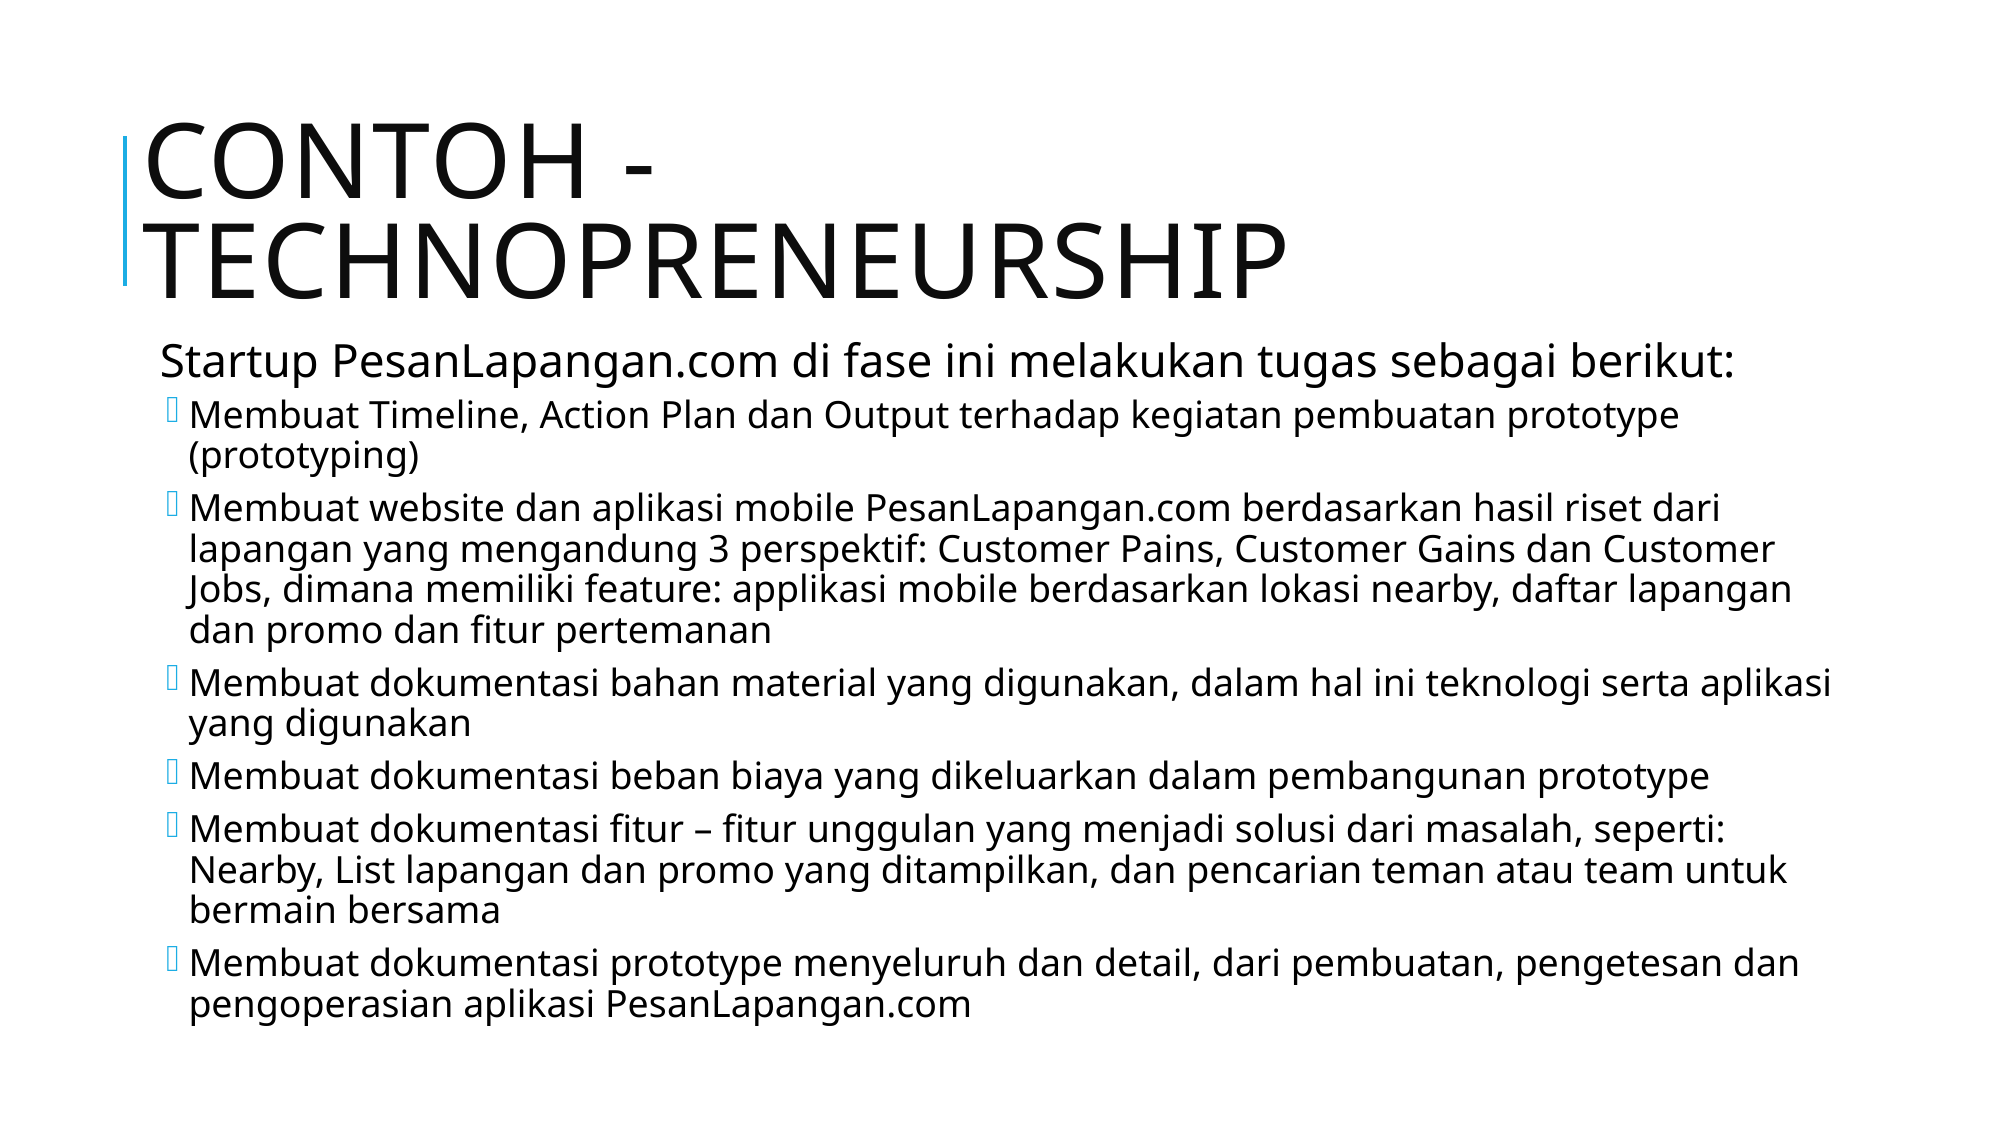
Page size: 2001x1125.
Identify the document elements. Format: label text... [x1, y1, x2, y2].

list Startup PesanLapangan.com di fase ini melakukan tugas sebagai berikut: Membuat Timeline, Action Plan dan Output terhadap kegiatan pembuatan prototype (prototyping) Membuat website dan aplikasi mobile PesanLapangan.com berdasarkan hasil riset dari lapangan yang mengandung 3 perspektif: Customer Pains, Customer Gains dan Customer Jobs, dimana memiliki feature: applikasi mobile berdasarkan lokasi nearby, daftar lapangan dan promo dan fitur pertemanan Membuat dokumentasi bahan material yang digunakan, dalam hal ini teknologi serta aplikasi yang digunakan Membuat dokumentasi beban biaya yang dikeluarkan dalam pembangunan prototype Membuat dokumentasi fitur – fitur unggulan yang menjadi solusi dari masalah, seperti: Nearby, List lapangan dan promo yang ditampilkan, dan pencarian teman atau team untuk bermain bersama Membuat dokumentasi prototype menyeluruh dan detail, dari pembuatan, pengetesan dan pengoperasian aplikasi PesanLapangan.com [137, 330, 1863, 1125]
title Contoh - Technopreneurship [127, 144, 1853, 292]
